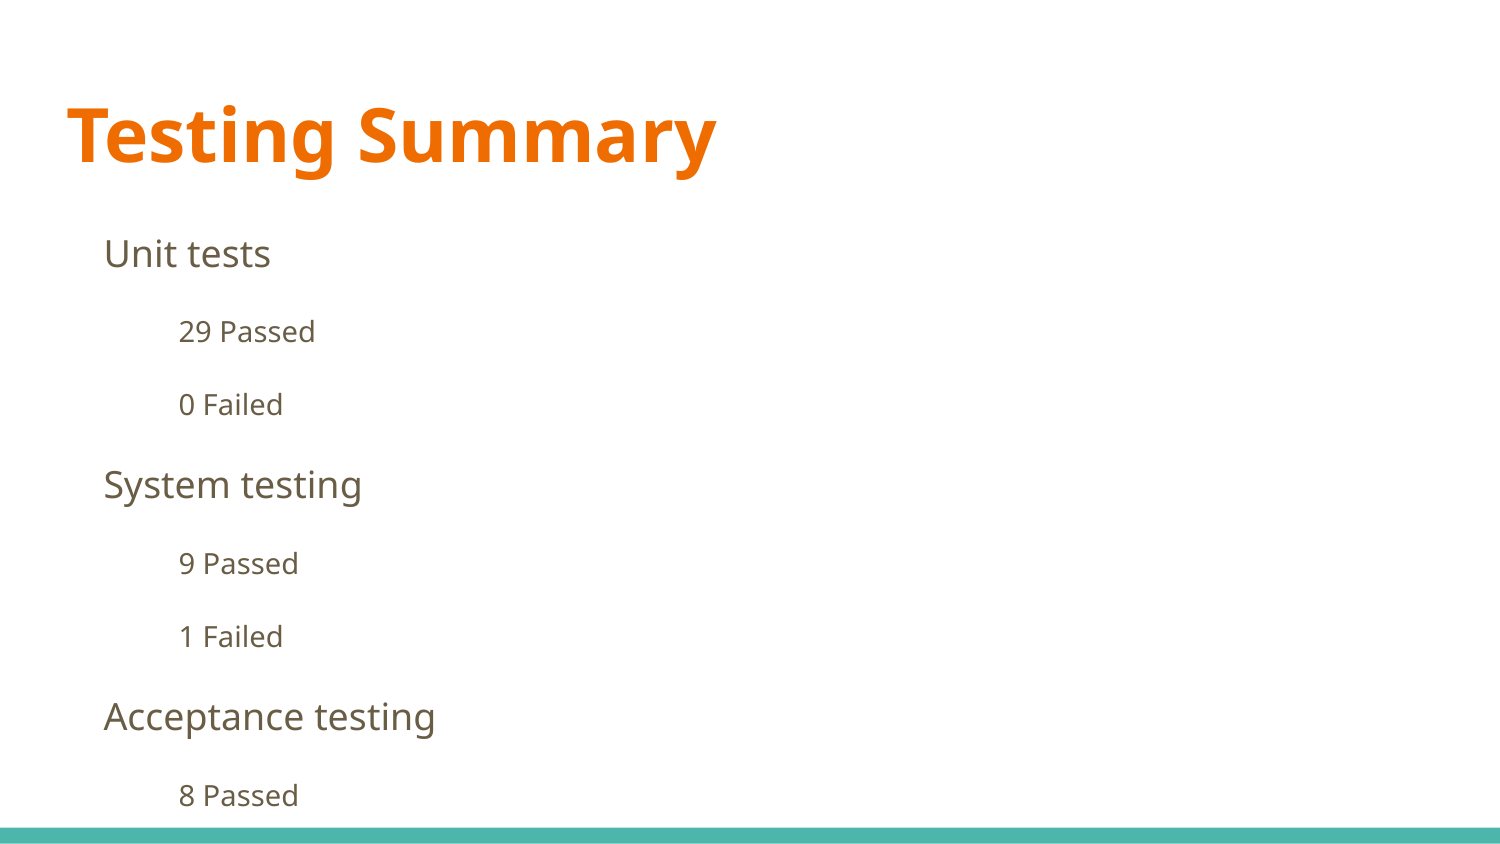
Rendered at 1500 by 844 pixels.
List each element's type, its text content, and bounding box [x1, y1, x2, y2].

list Unit tests 29 Passed 0 Failed System testing 9 Passed 1 Failed Acceptance testing 8 Passed 0 Failed [51, 207, 1449, 750]
title Testing Summary [51, 72, 1449, 189]
